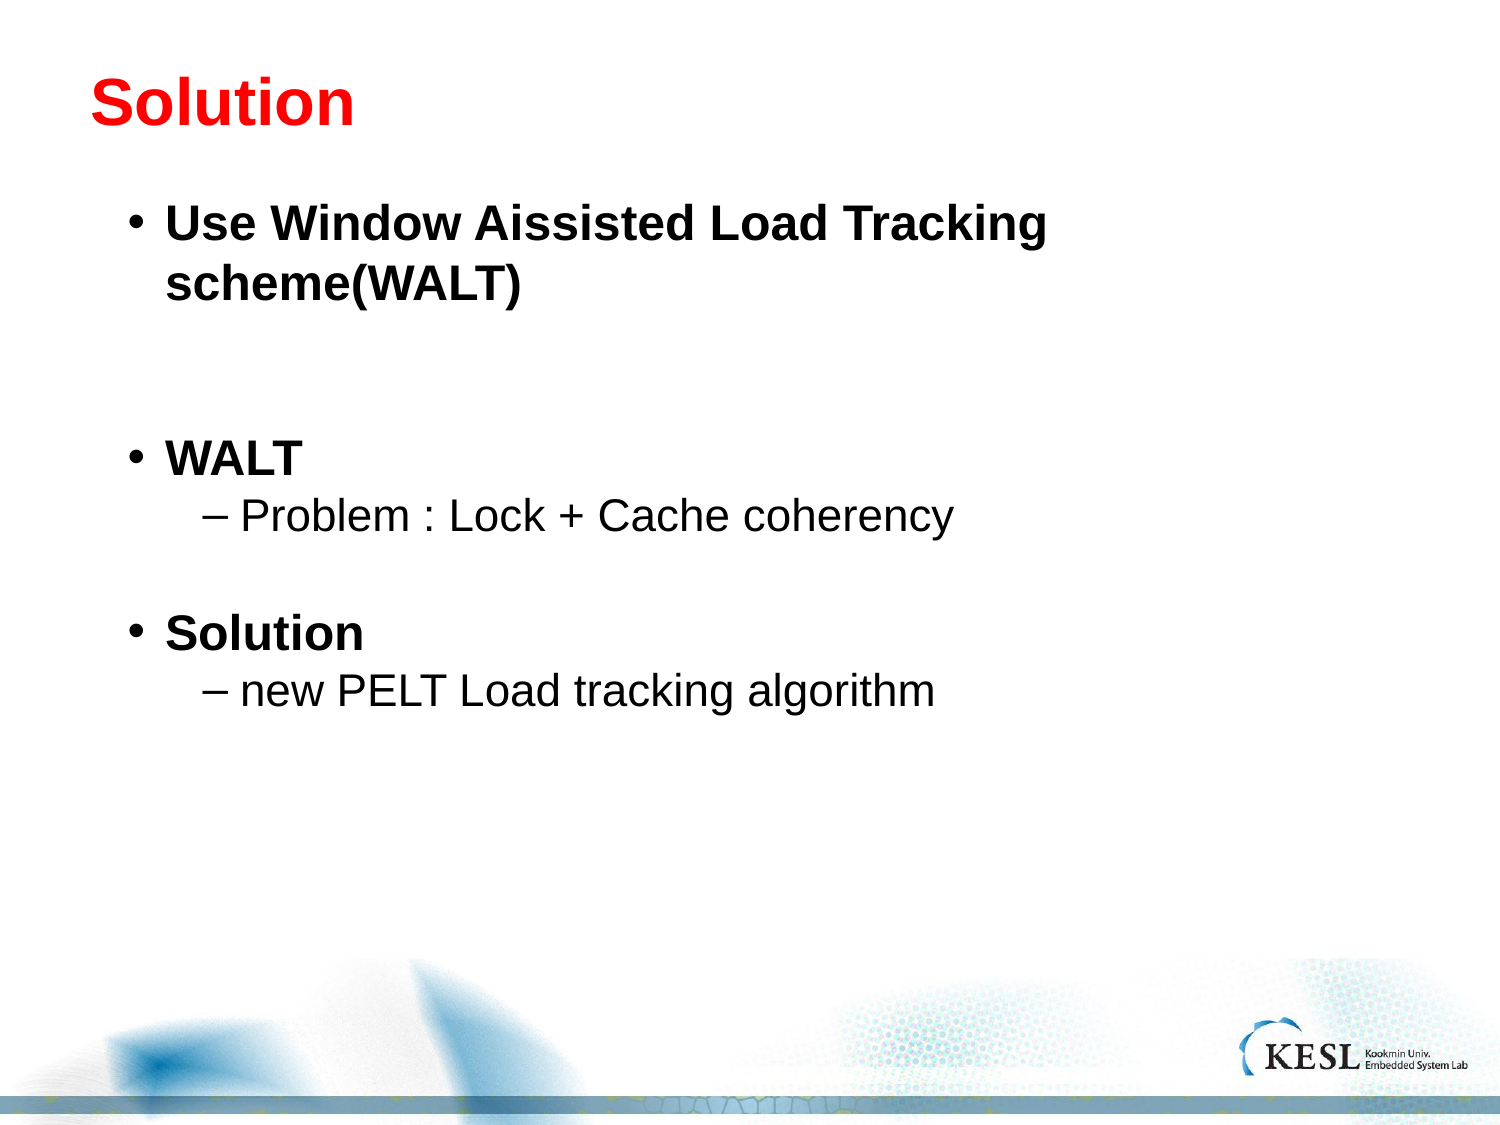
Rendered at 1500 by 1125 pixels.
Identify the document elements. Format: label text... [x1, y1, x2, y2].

title Solution [75, 45, 1425, 153]
picture [0, 0, 1500, 1125]
list Use Window Aissisted Load Tracking scheme(WALT) WALT Problem : Lock + Cache coherency Solution new PELT Load tracking algorithm [75, 175, 1425, 1005]
